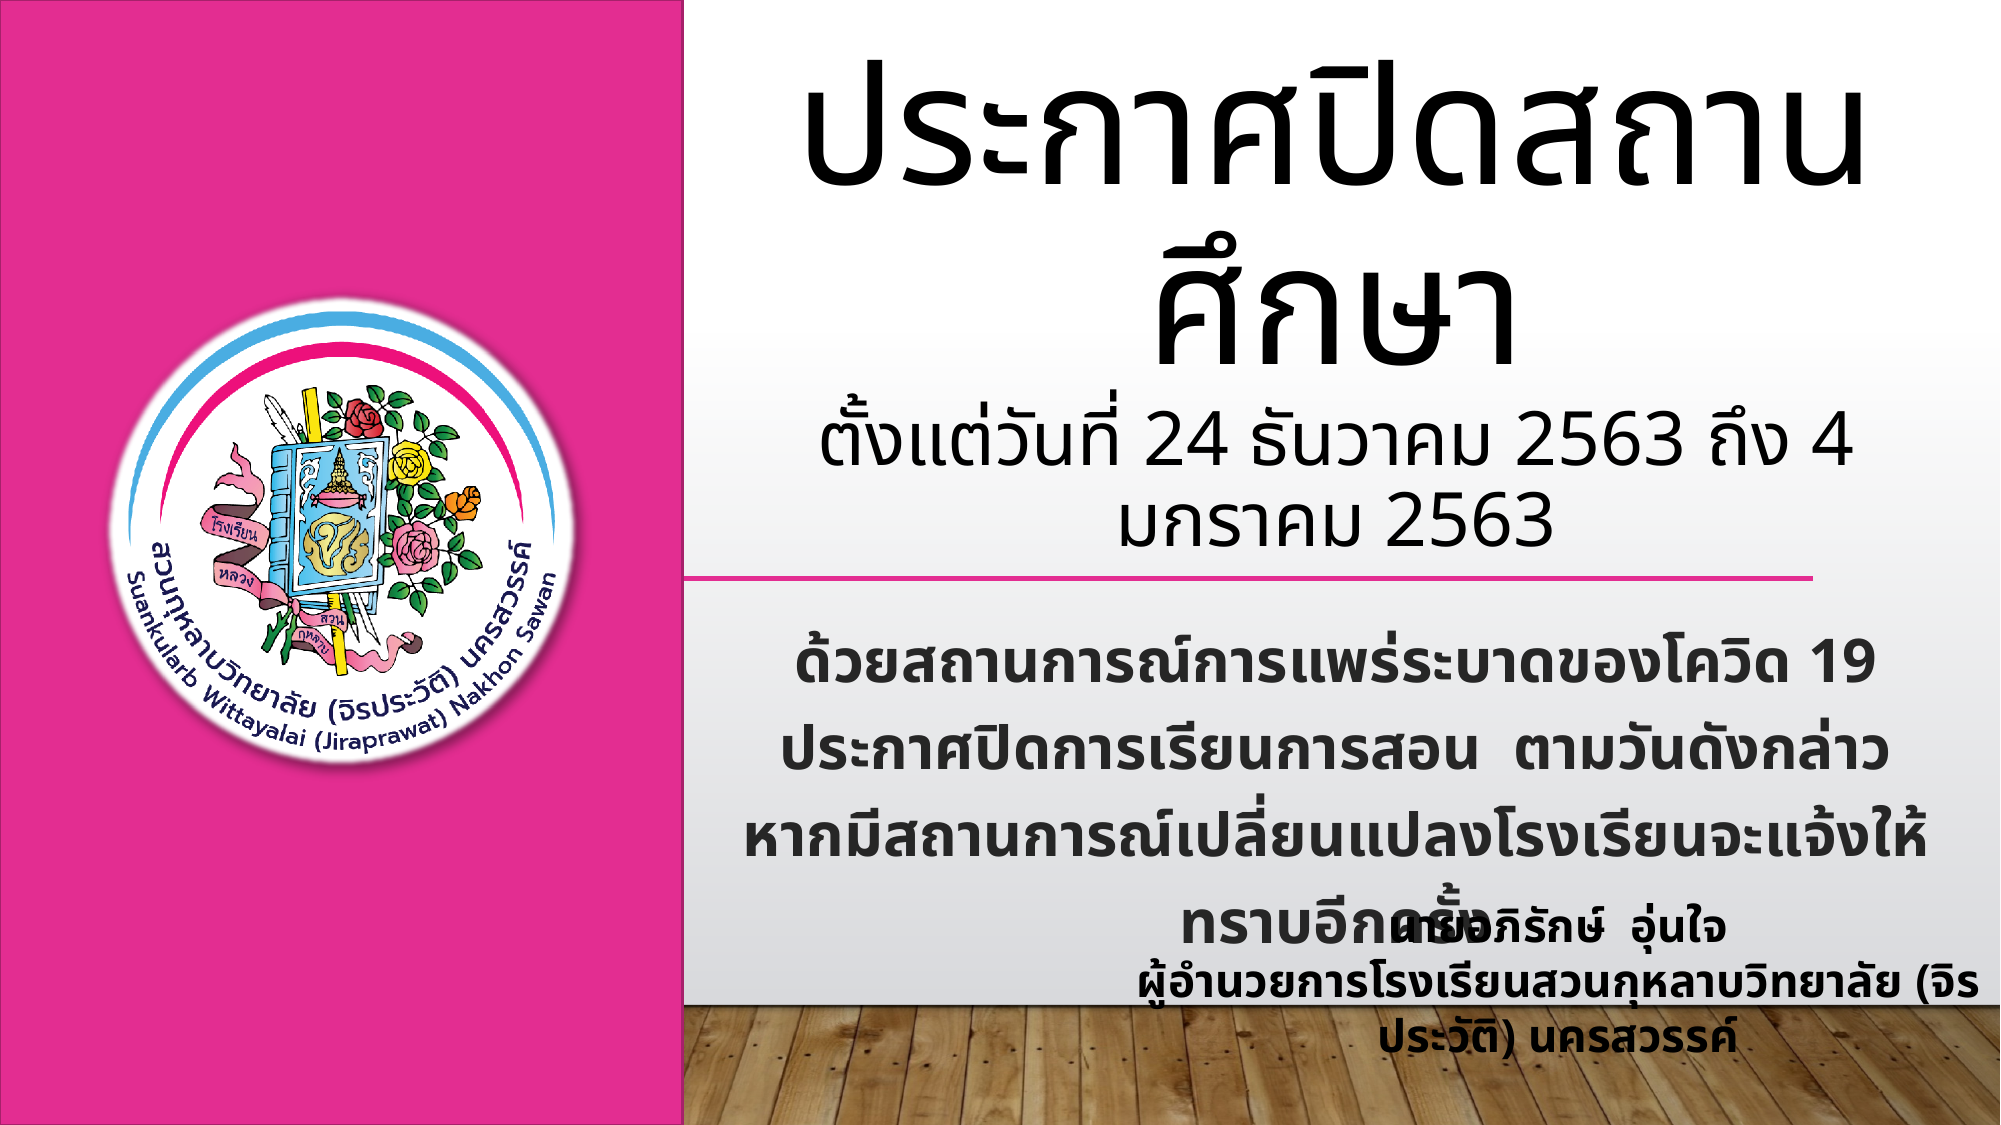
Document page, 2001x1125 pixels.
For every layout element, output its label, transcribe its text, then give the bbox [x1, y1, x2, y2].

text_box [0, 0, 684, 1125]
picture [104, 293, 579, 767]
text_box นายอภิรักษ์ อุ่นใจ ผู้อำนวยการโรงเรียนสวนกุหลาบวิทยาลัย (จิรประวัติ) นครสวรรค์ [1058, 889, 2000, 1070]
subtitle ด้วยสถานการณ์การแพร่ระบาดของโควิด 19 ประกาศปิดการเรียนการสอน ตามวันดังกล่าว หากมีสถานการณ์เปลี่ยนแปลงโรงเรียนจะแจ้งให้ทราบอีกครั้ง [720, 592, 1952, 983]
picture [684, 1005, 2000, 1125]
title ประกาศปิดสถานศึกษา ตั้งแต่วันที่ 24 ธันวาคม 2563 ถึง 4 มกราคม 2563 [720, 0, 1952, 563]
